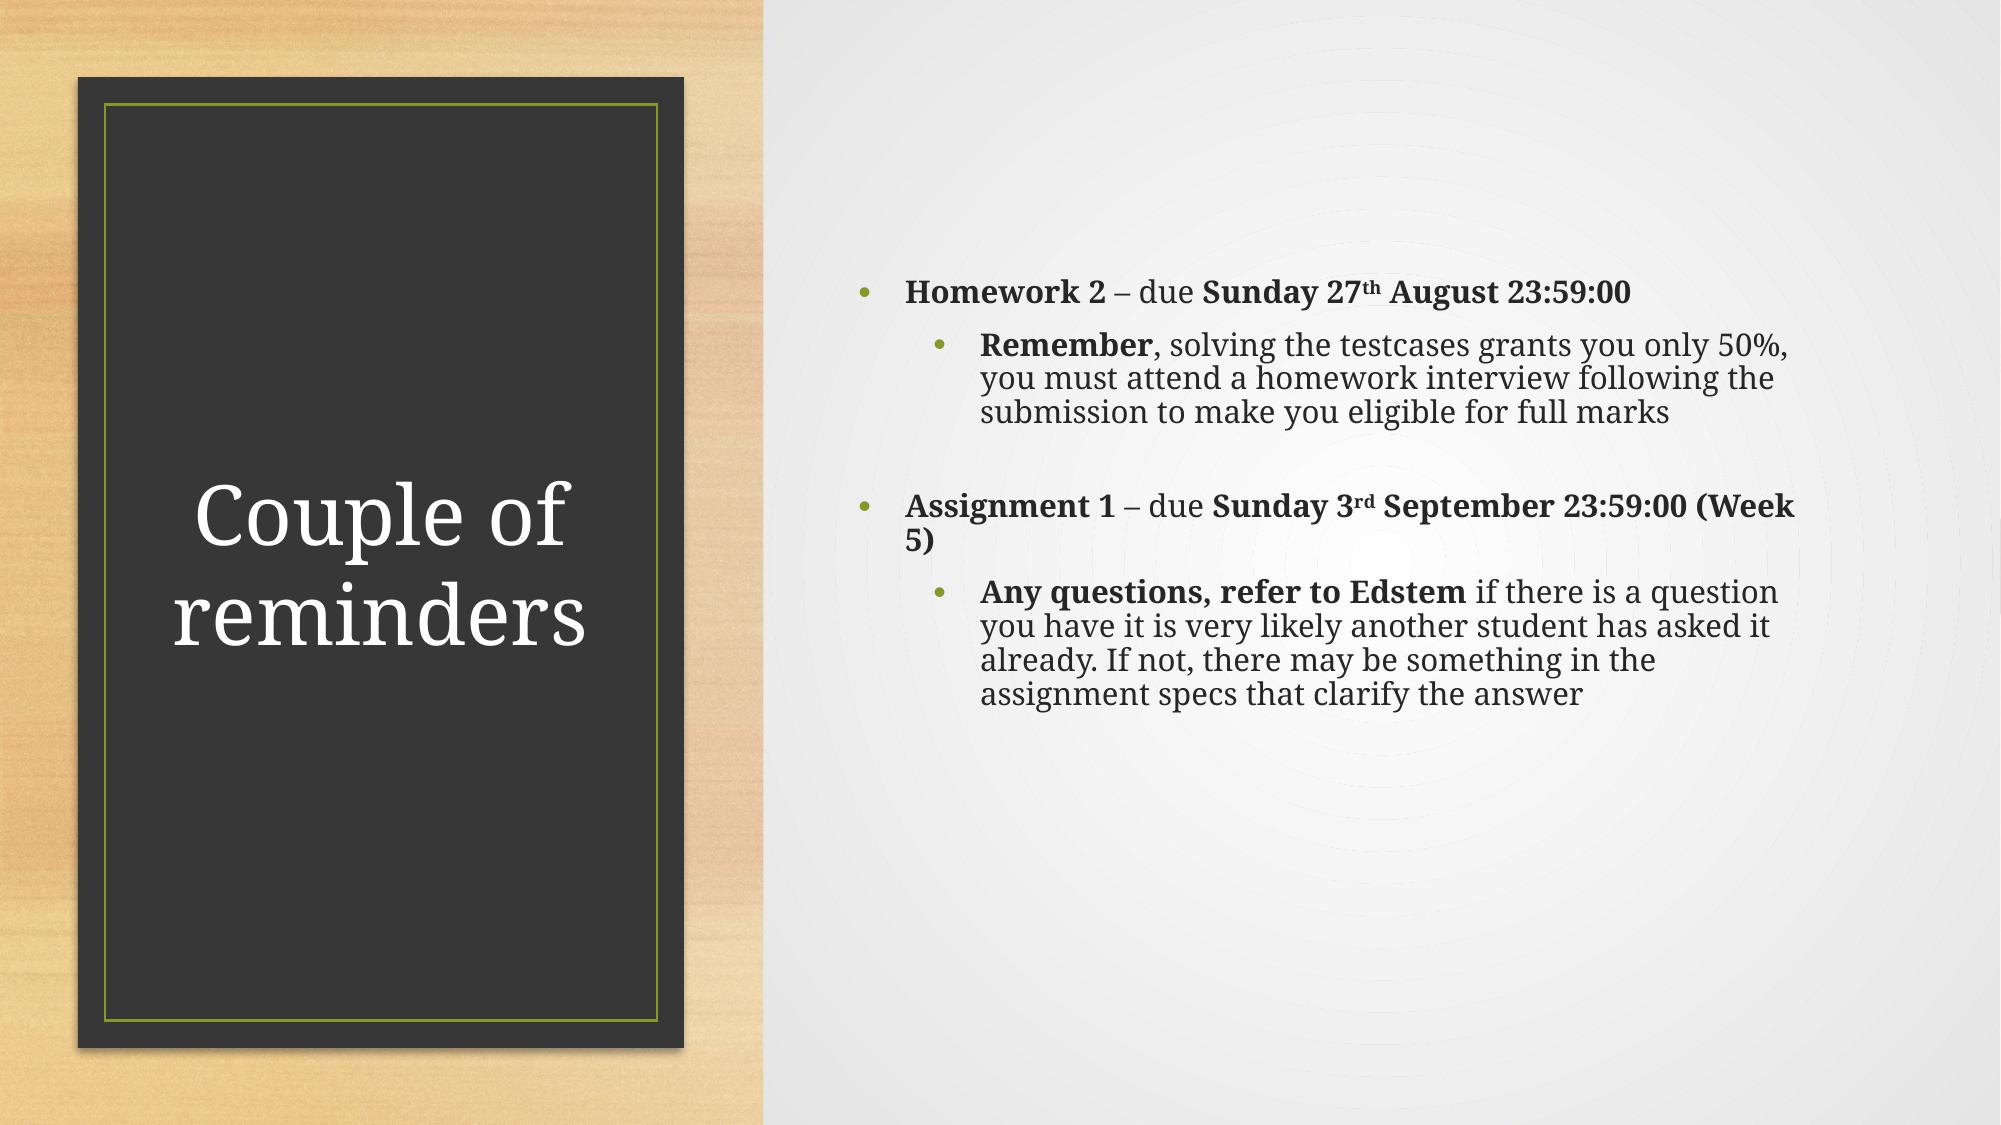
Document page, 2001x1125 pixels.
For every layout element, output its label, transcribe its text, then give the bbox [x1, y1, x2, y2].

title Couple of reminders [156, 156, 605, 968]
text_box [762, 0, 2000, 1125]
text_box [77, 76, 685, 1049]
text_box [104, 103, 658, 1021]
text_box [0, 0, 762, 1125]
list Homework 2 – due Sunday 27th August 23:59:00 Remember, solving the testcases grants you only 50%, you must attend a homework interview following the submission to make you eligible for full marks Assignment 1 – due Sunday 3rd September 23:59:00 (Week 5) Any questions, refer to Edstem if there is a question you have it is very likely another student has asked it already. If not, there may be something in the assignment specs that clarify the answer [843, 77, 1820, 964]
